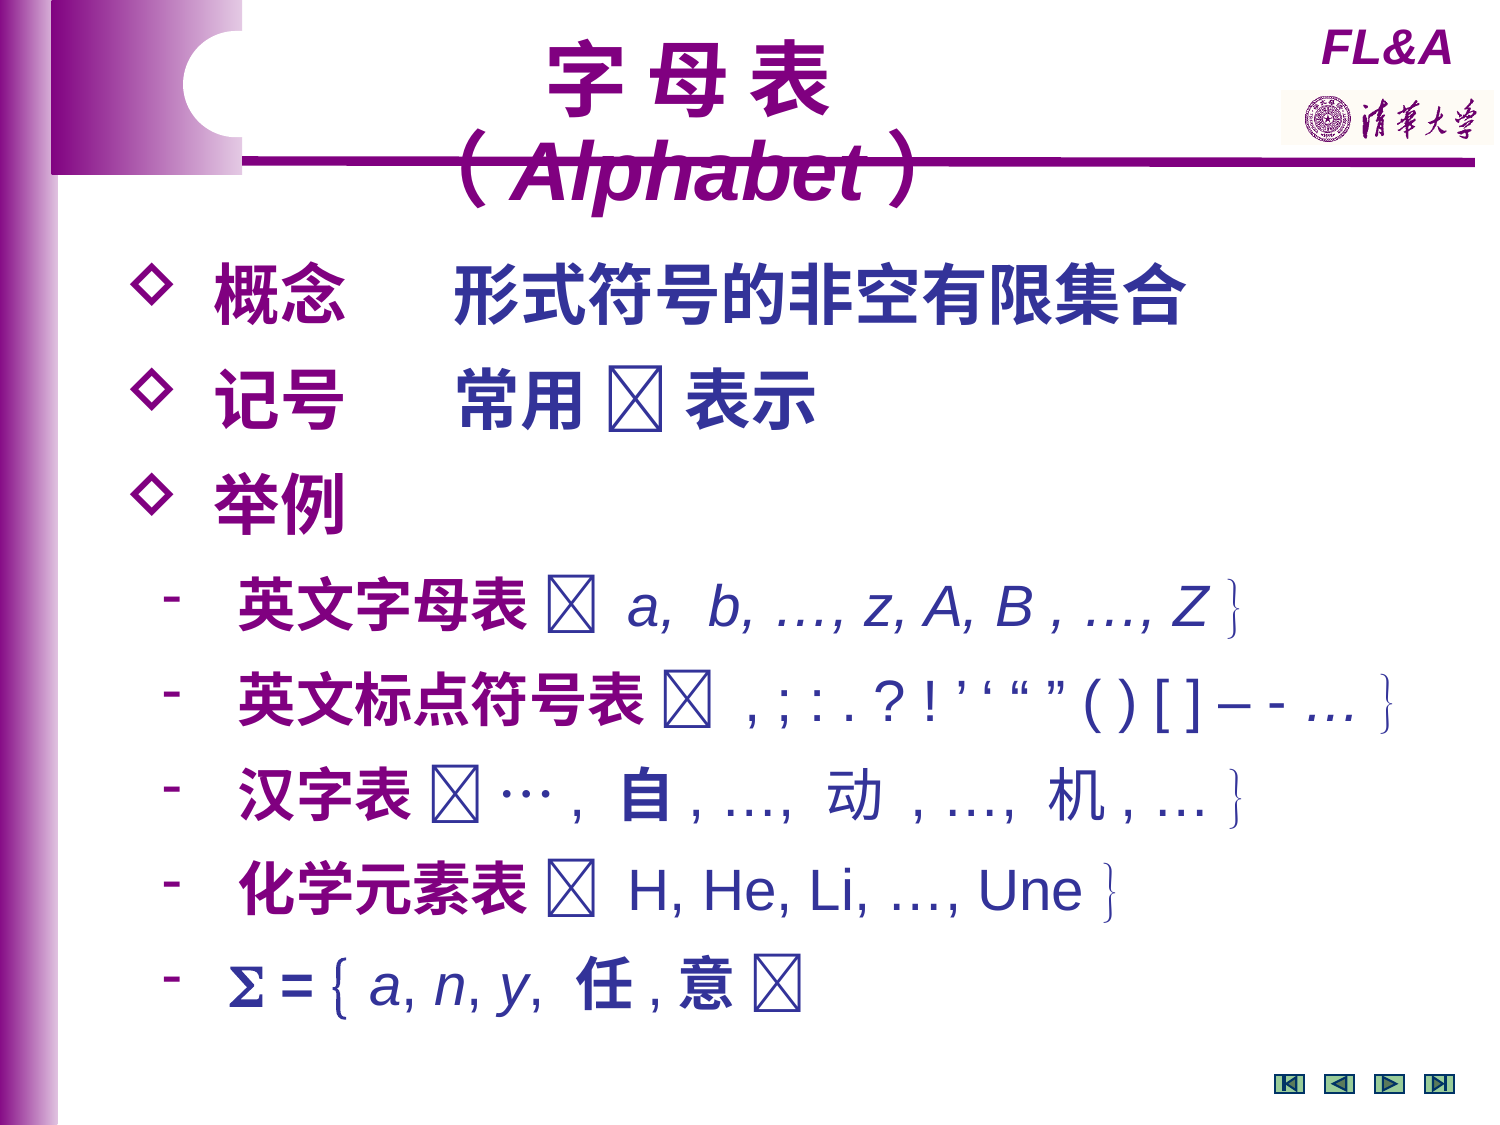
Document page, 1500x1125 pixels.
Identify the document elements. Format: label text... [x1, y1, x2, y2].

text_box [1324, 1074, 1355, 1093]
text_box 概念 形式符号的非空有限集合 记号 常用  表示 举例 英文字母表  a, b, …, z, A, B , …, Z  英文标点符号表  , ; : . ? ! ’ ‘ “ ” ( ) [ ] – - …  汉字表  …, 自, …, 动 , …, 机, …  化学元素表  H, He, Li, …, Une   =  a, n, y, 任,意  [107, 245, 1432, 1025]
text_box [1424, 1074, 1455, 1093]
text_box 字 母 表 （Alphabet） [248, 30, 1128, 226]
picture [1281, 90, 1494, 145]
text_box [1374, 1074, 1405, 1093]
text_box [1274, 1074, 1305, 1093]
